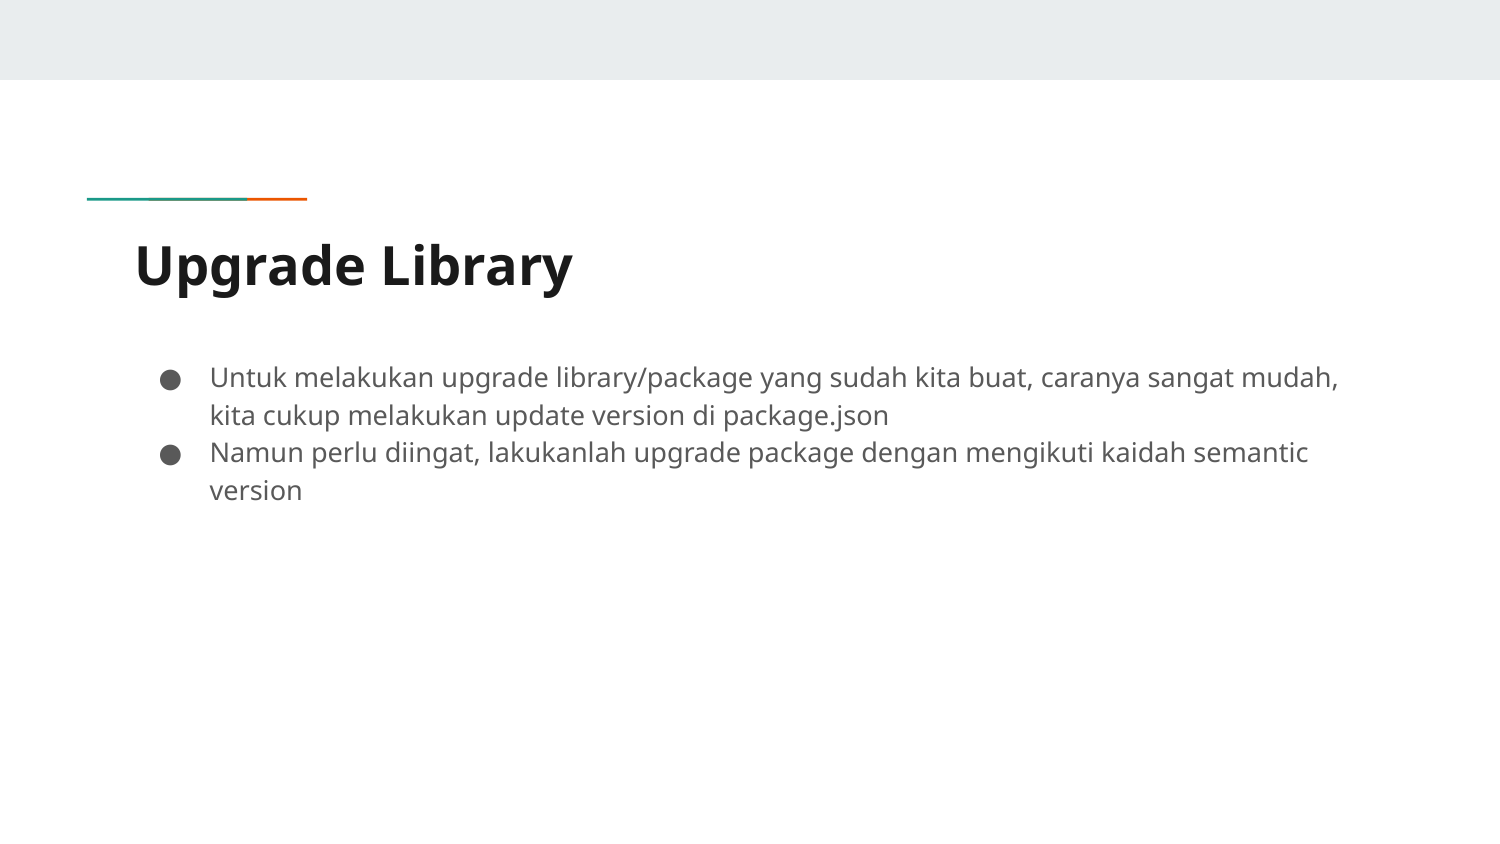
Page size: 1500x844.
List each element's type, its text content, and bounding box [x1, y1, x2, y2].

list Untuk melakukan upgrade library/package yang sudah kita buat, caranya sangat mudah, kita cukup melakukan update version di package.json Namun perlu diingat, lakukanlah upgrade package dengan mengikuti kaidah semantic version [119, 341, 1381, 712]
title Upgrade Library [119, 216, 1381, 305]
